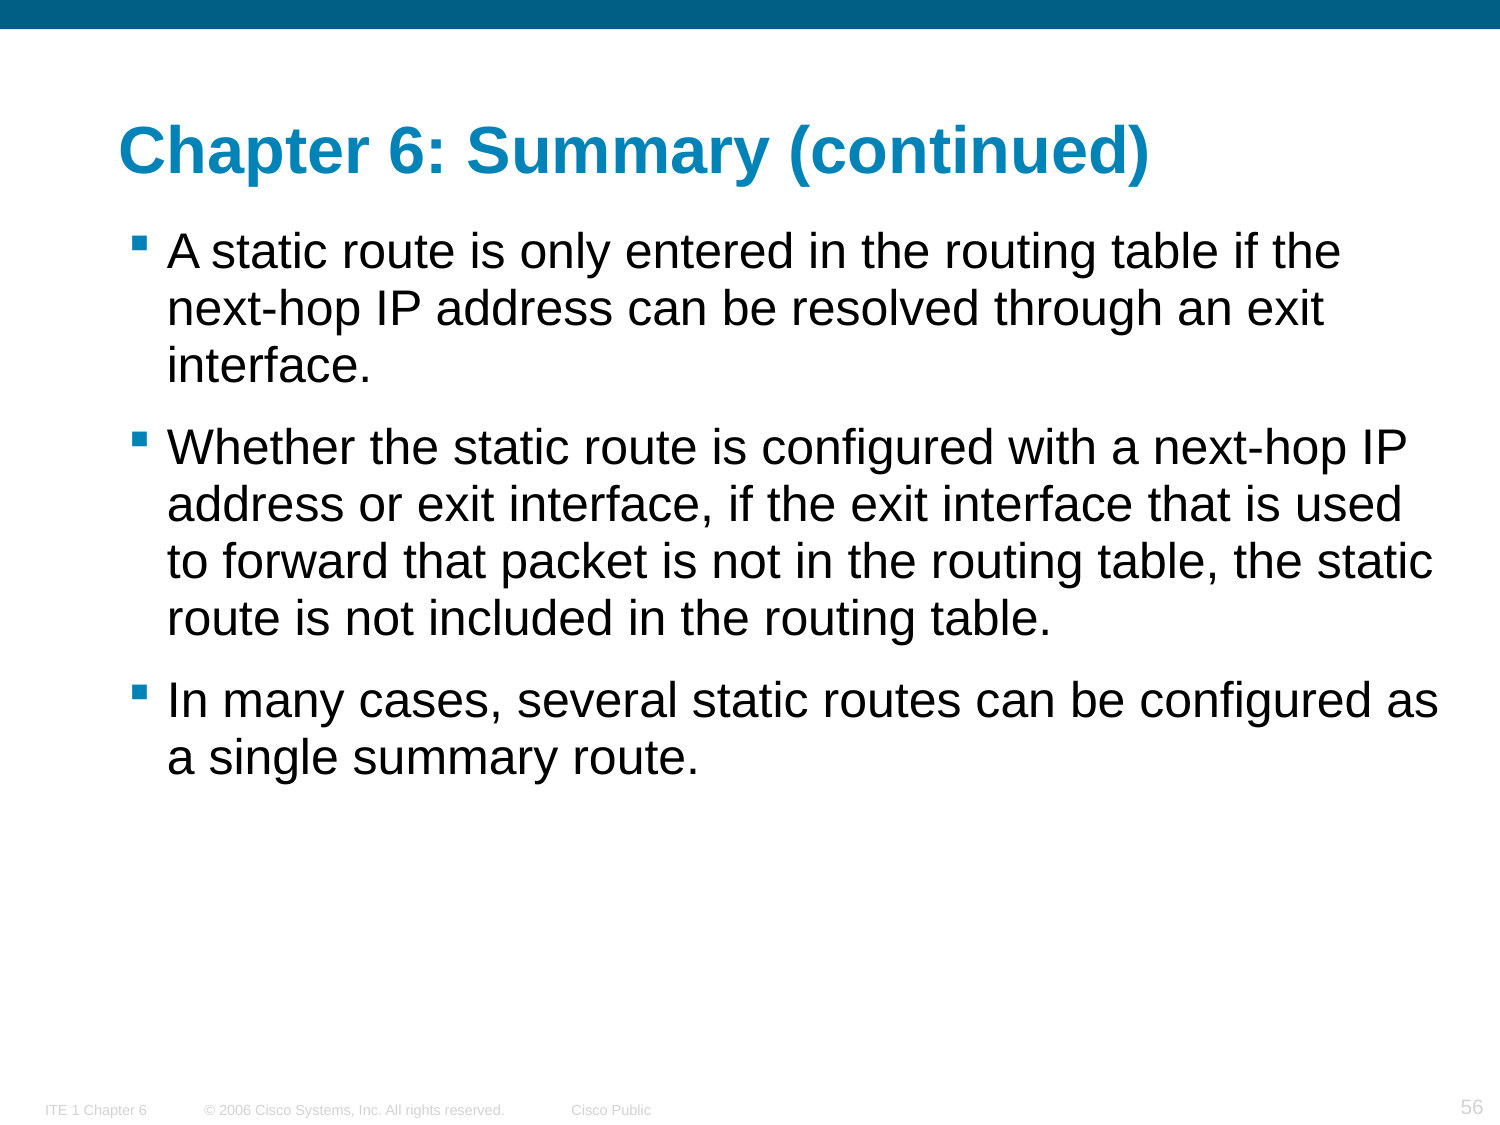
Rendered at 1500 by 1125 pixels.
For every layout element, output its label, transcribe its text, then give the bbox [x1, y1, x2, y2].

list A static route is only entered in the routing table if the next-hop IP address can be resolved through an exit interface. Whether the static route is configured with a next-hop IP address or exit interface, if the exit interface that is used to forward that packet is not in the routing table, the static route is not included in the routing table. In many cases, several static routes can be configured as a single summary route. [114, 216, 1460, 967]
title Chapter 6: Summary (continued) [105, 57, 1442, 195]
